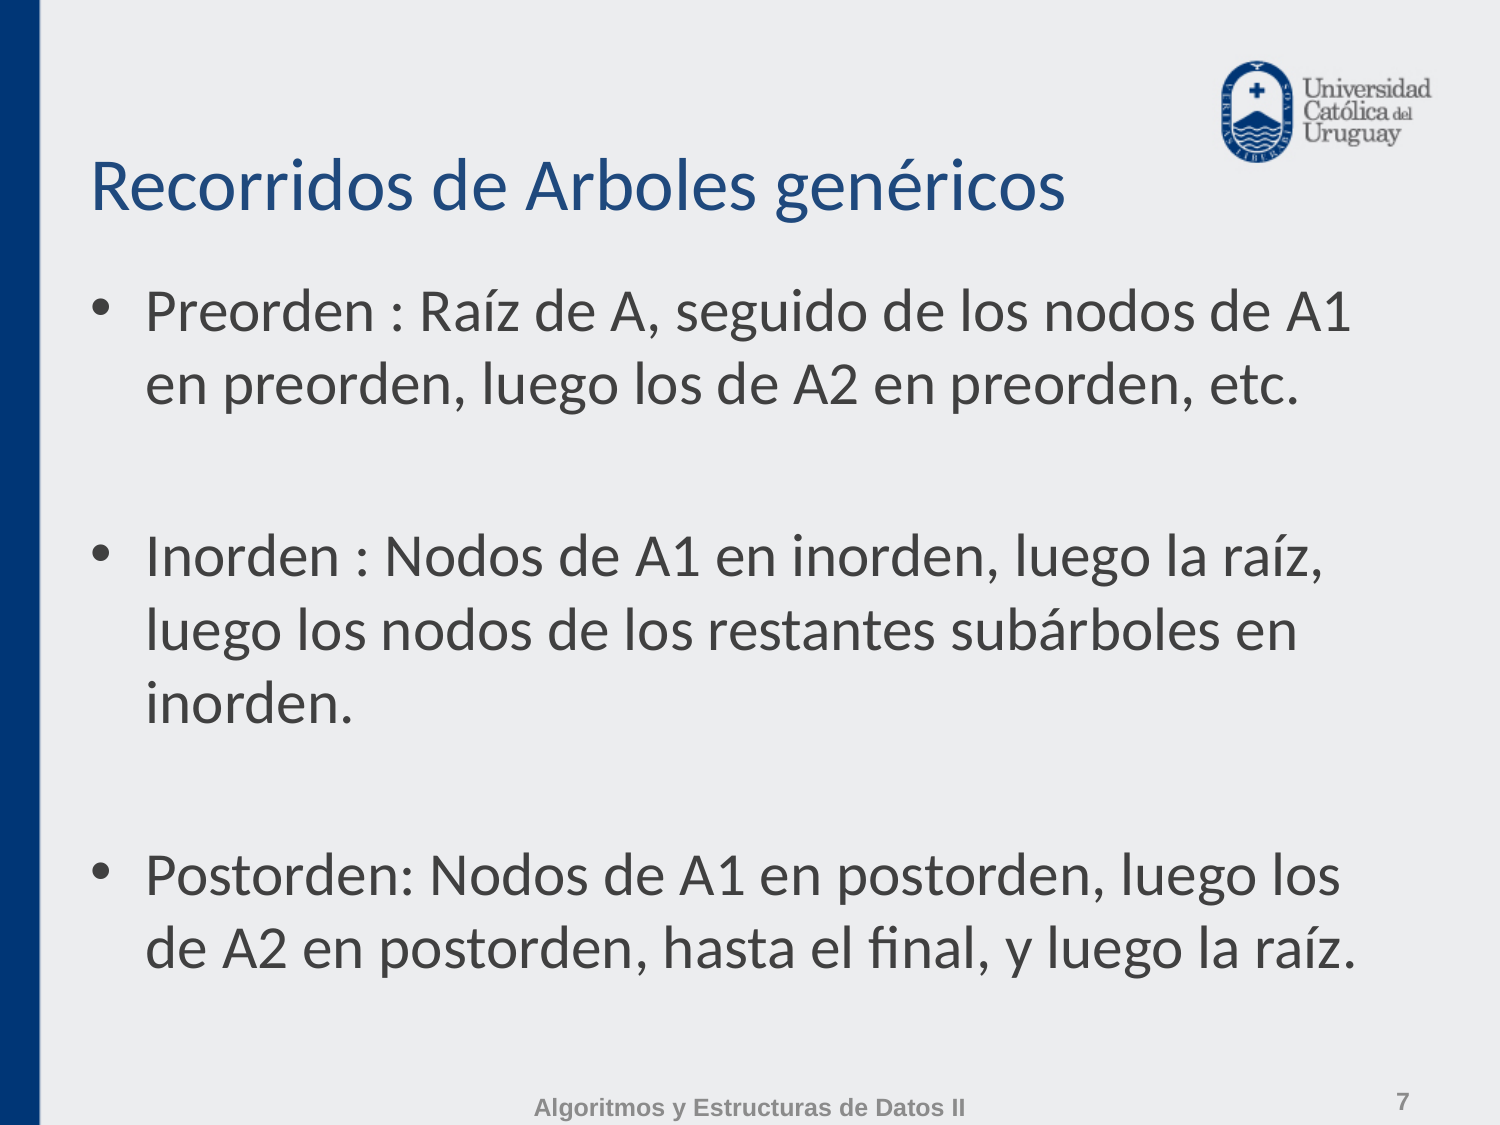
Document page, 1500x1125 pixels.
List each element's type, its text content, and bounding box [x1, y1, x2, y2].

slide_number 7 [1074, 1074, 1425, 1125]
picture [0, 0, 1500, 1125]
footer Algoritmos y Estructuras de Datos II [512, 1087, 988, 1125]
list Preorden : Raíz de A, seguido de los nodos de A1 en preorden, luego los de A2 en preorden, etc. Inorden : Nodos de A1 en inorden, luego la raíz, luego los nodos de los restantes subárboles en inorden. Postorden: Nodos de A1 en postorden, luego los de A2 en postorden, hasta el final, y luego la raíz. [75, 262, 1425, 1083]
title Recorridos de Arboles genéricos [75, 0, 1140, 233]
